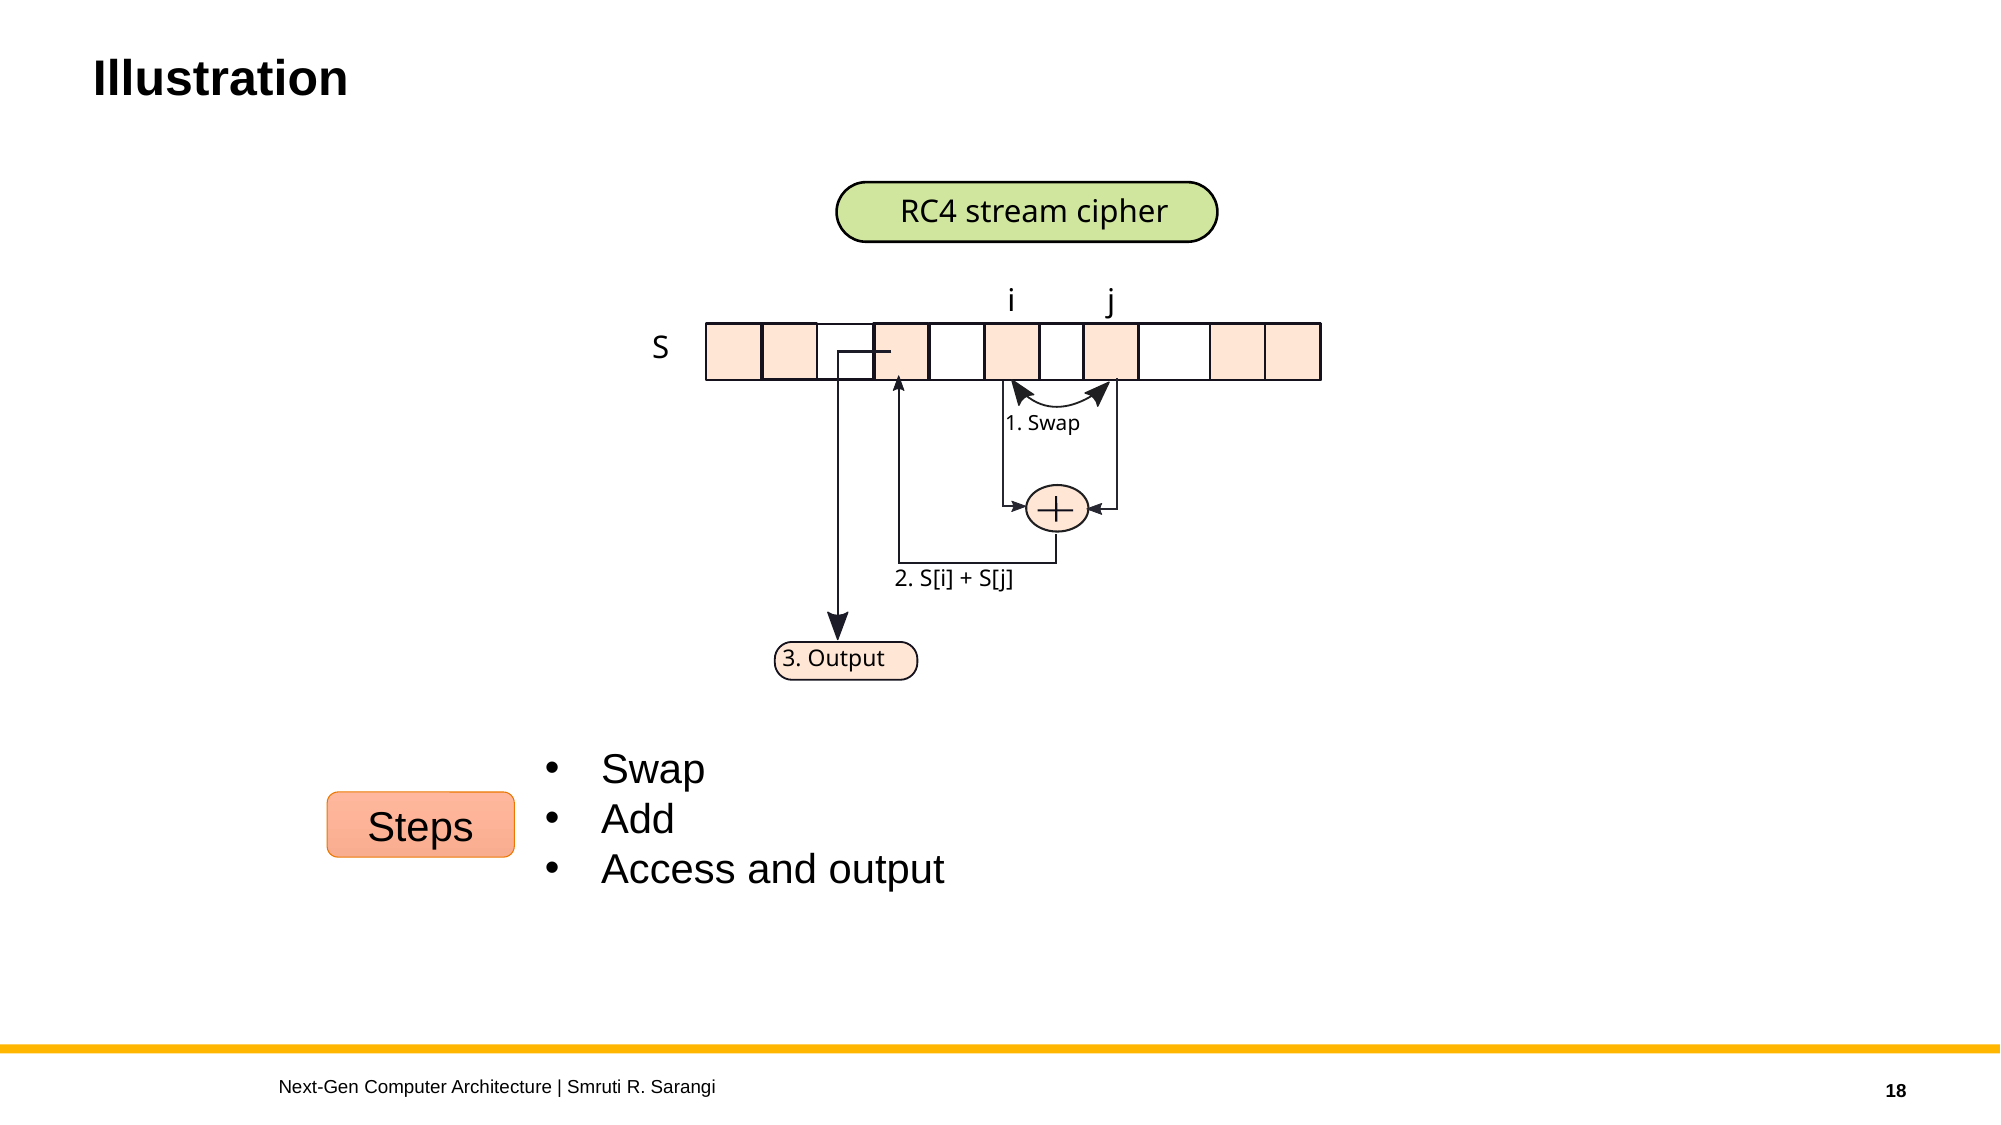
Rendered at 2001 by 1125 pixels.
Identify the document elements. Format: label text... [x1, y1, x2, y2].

slide_number 18 [1711, 1071, 1922, 1109]
text_box Steps [326, 791, 515, 858]
footer Next-Gen Computer Architecture | Smruti R. Sarangi [263, 1067, 1464, 1105]
text_box Swap Add Access and output [529, 734, 972, 900]
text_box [653, 180, 1324, 684]
title Illustration [78, 45, 1578, 180]
